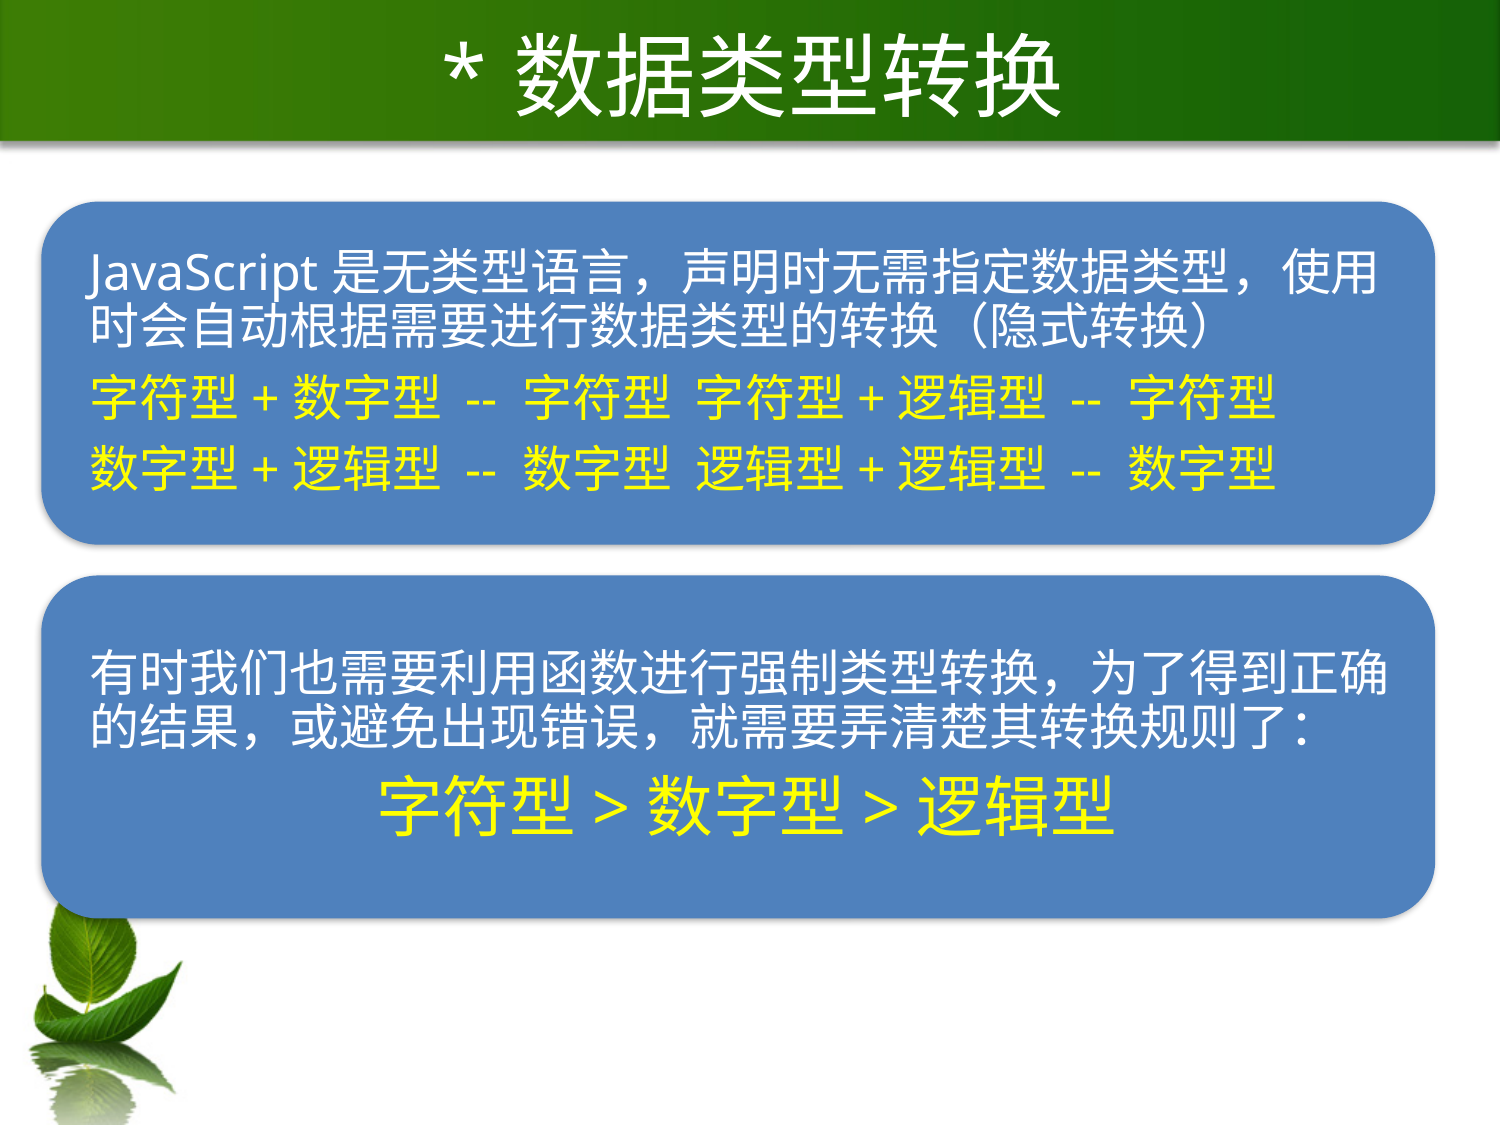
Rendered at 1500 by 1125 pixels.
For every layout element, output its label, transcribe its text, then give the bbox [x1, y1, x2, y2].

picture [0, 0, 1500, 1125]
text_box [41, 155, 1436, 965]
title *数据类型转换 [5, 9, 1495, 138]
